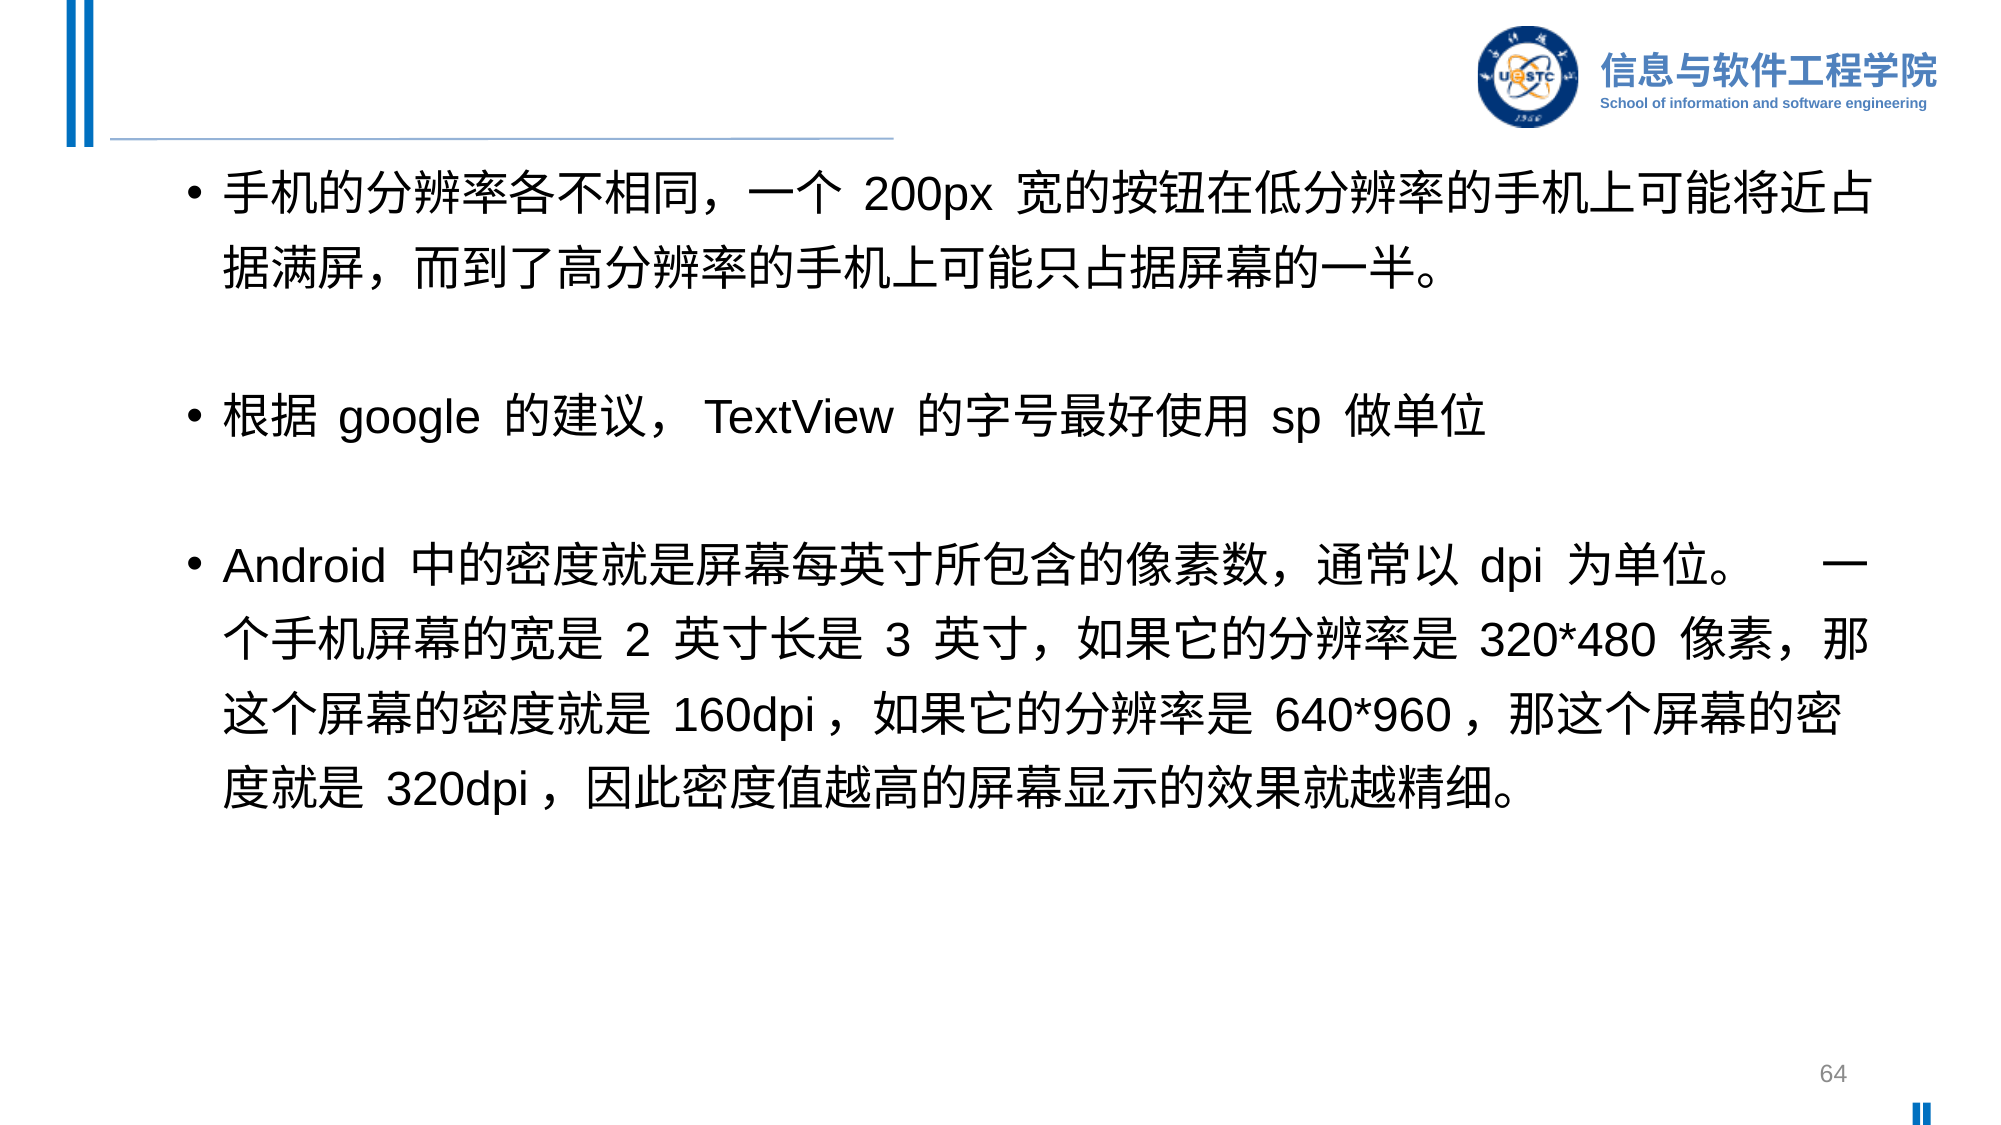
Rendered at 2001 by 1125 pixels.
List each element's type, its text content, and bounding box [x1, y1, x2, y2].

picture [1477, 26, 1586, 128]
list 手机的分辨率各不相同，一个 200px 宽的按钮在低分辨率的手机上可能将近占据满屏，而到了高分辨率的手机上可能只占据屏幕的一半。 根据 google 的建议，TextView 的字号最好使用 sp 做单位 Android 中的密度就是屏幕每英寸所包含的像素数，通常以 dpi 为单位。 一个手机屏幕的宽是 2 英寸长是 3 英寸，如果它的分辨率是 320*480 像素，那这个屏幕的密度就是 160dpi，如果它的分辨率是 640*960，那这个屏幕的密度就是 320dpi，因此密度值越高的屏幕显示的效果就越精细。 [171, 138, 1897, 981]
slide_number 64 [1412, 1042, 1863, 1103]
